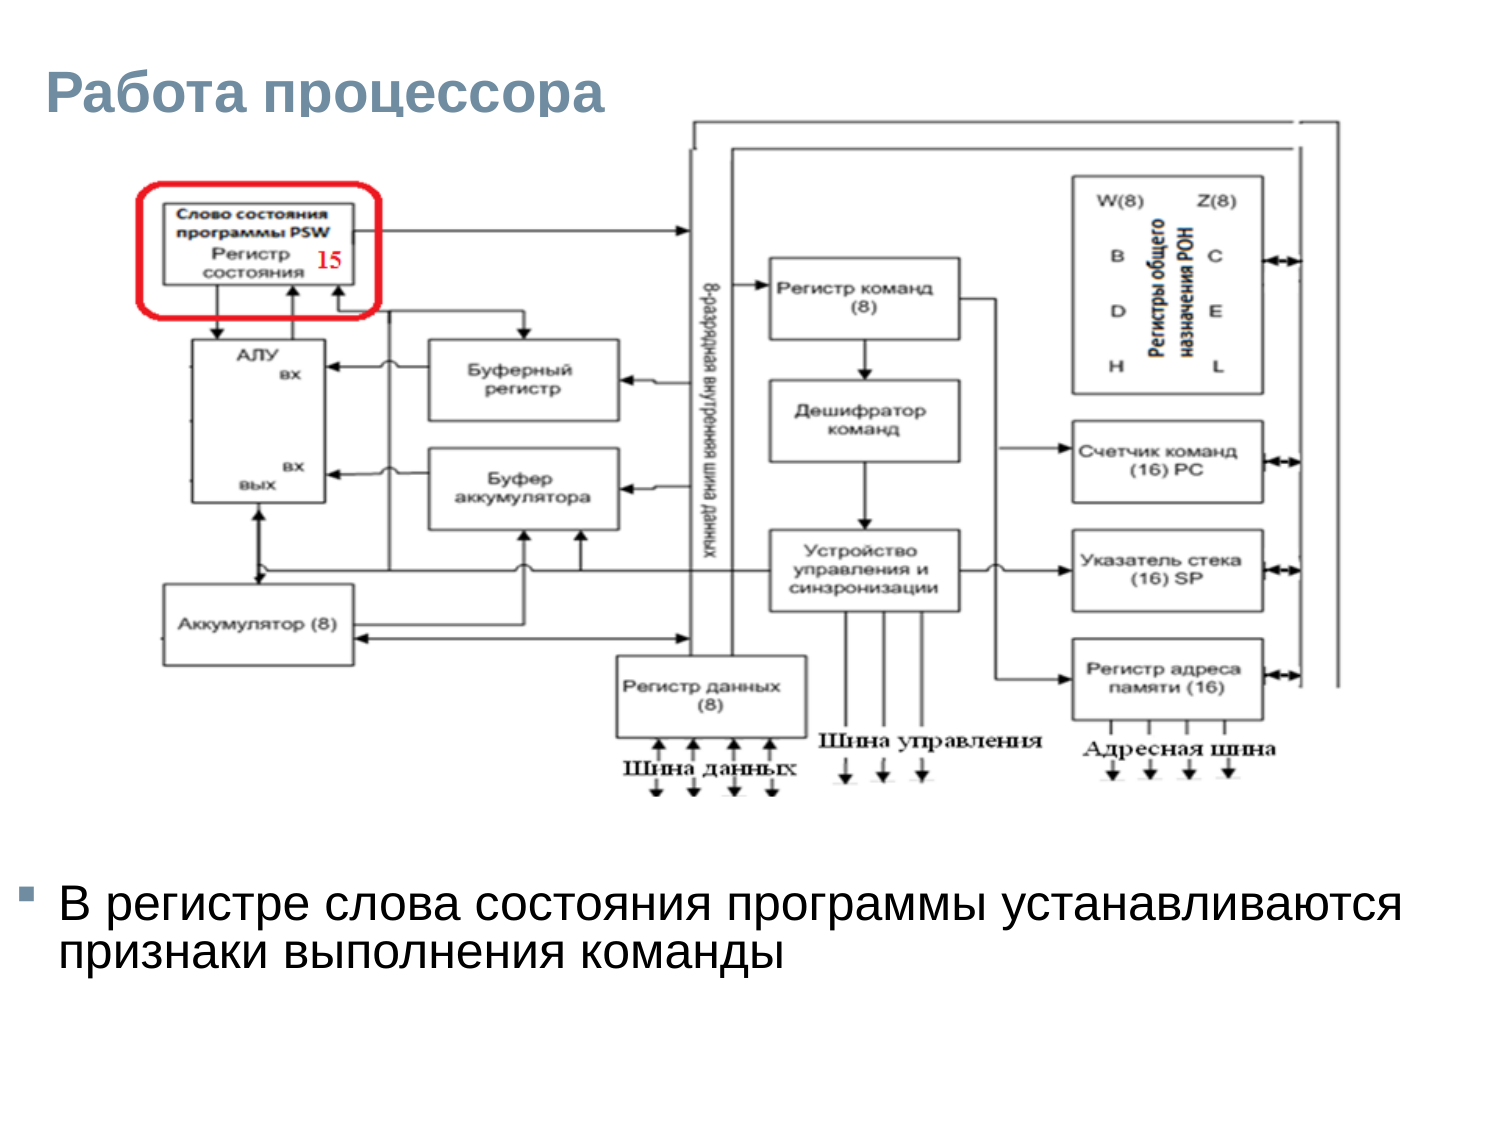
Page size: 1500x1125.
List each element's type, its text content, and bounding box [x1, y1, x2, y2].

list В регистре слова состояния программы устанавливаются признаки выполнения команды [0, 128, 1500, 1125]
picture [116, 116, 1355, 812]
title Работа процессора [0, 46, 1350, 128]
